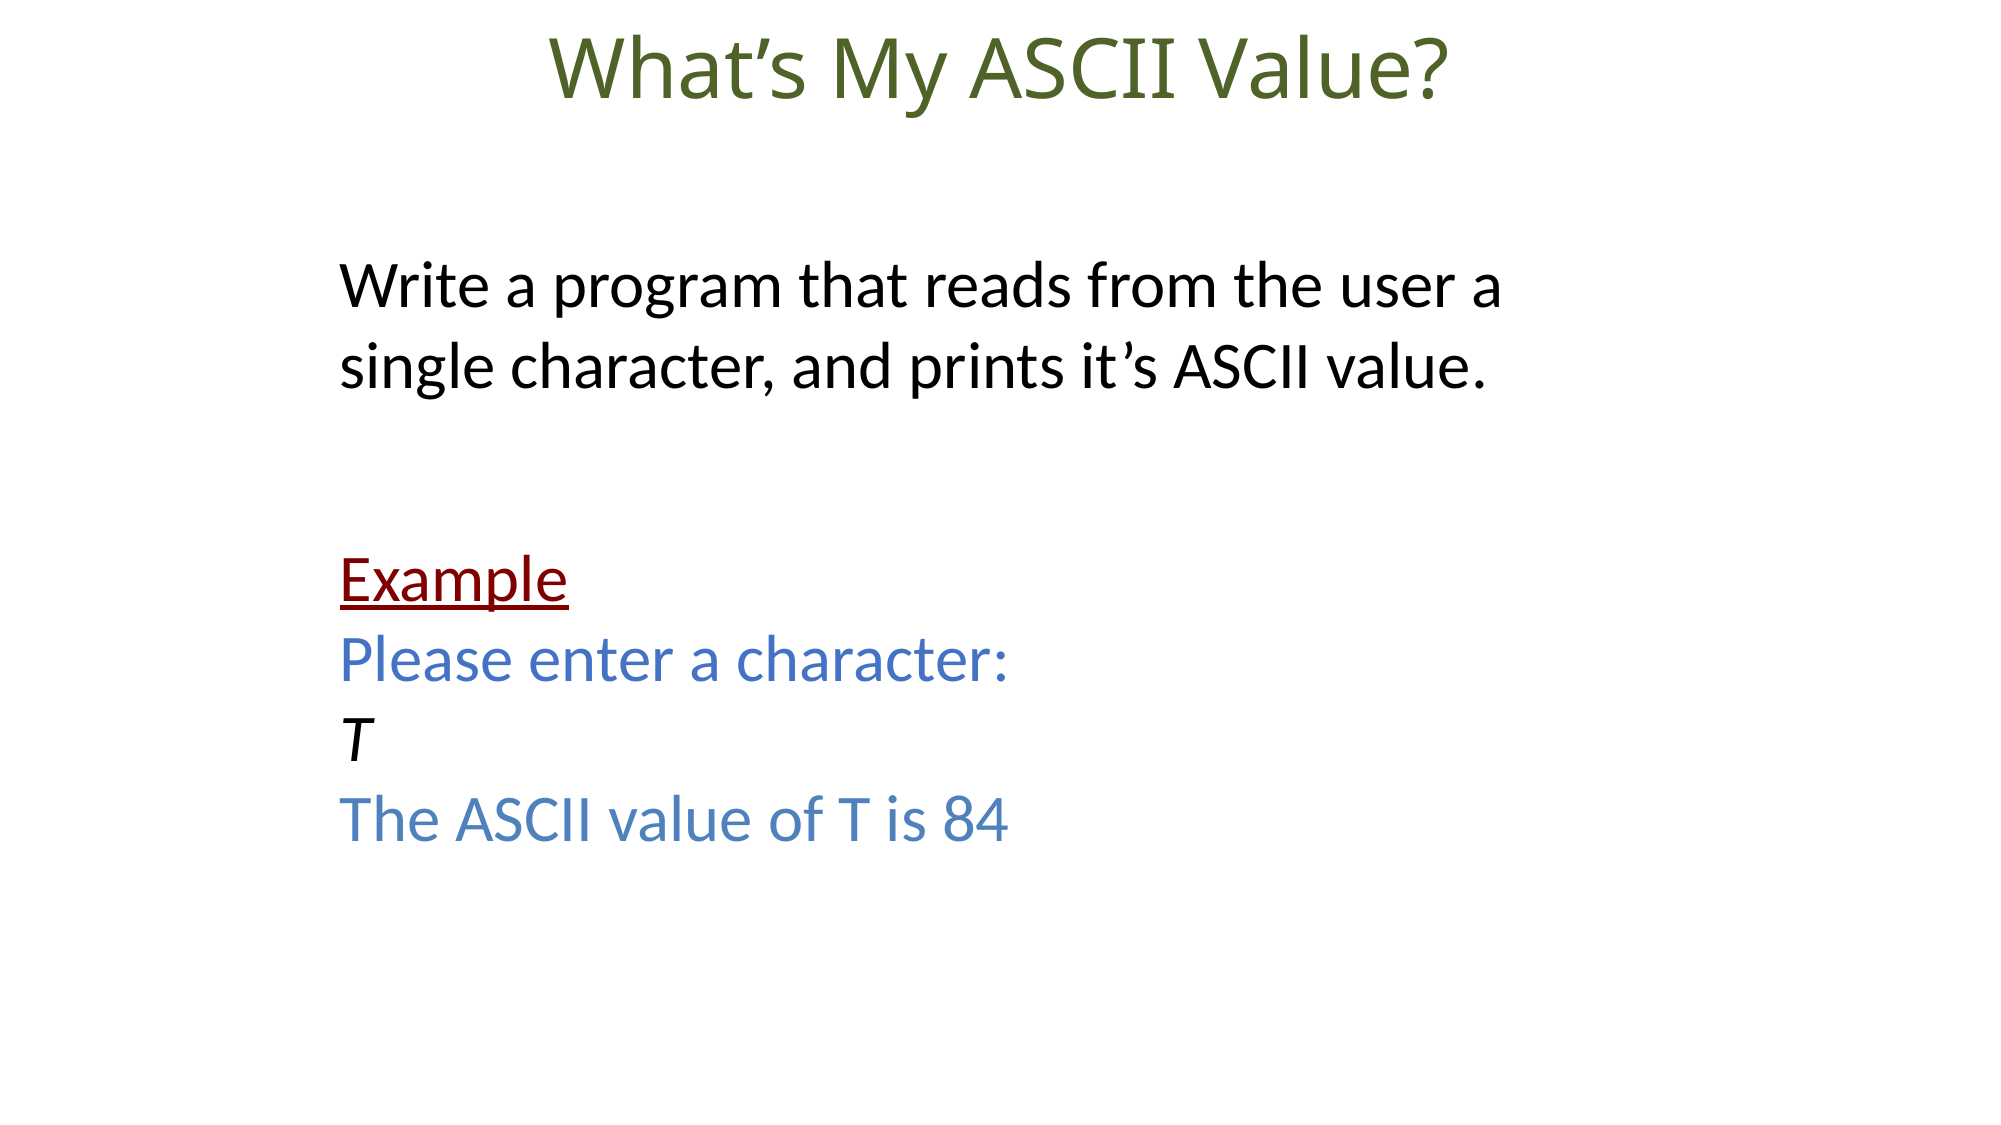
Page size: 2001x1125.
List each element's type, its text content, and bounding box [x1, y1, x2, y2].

text_box Write a program that reads from the user a single character, and prints it’s ASCII value. [324, 233, 1675, 527]
text_box Example Please enter a character: T The ASCII value of T is 84 [324, 527, 1750, 862]
text_box What’s My ASCII Value? [324, 7, 1675, 196]
